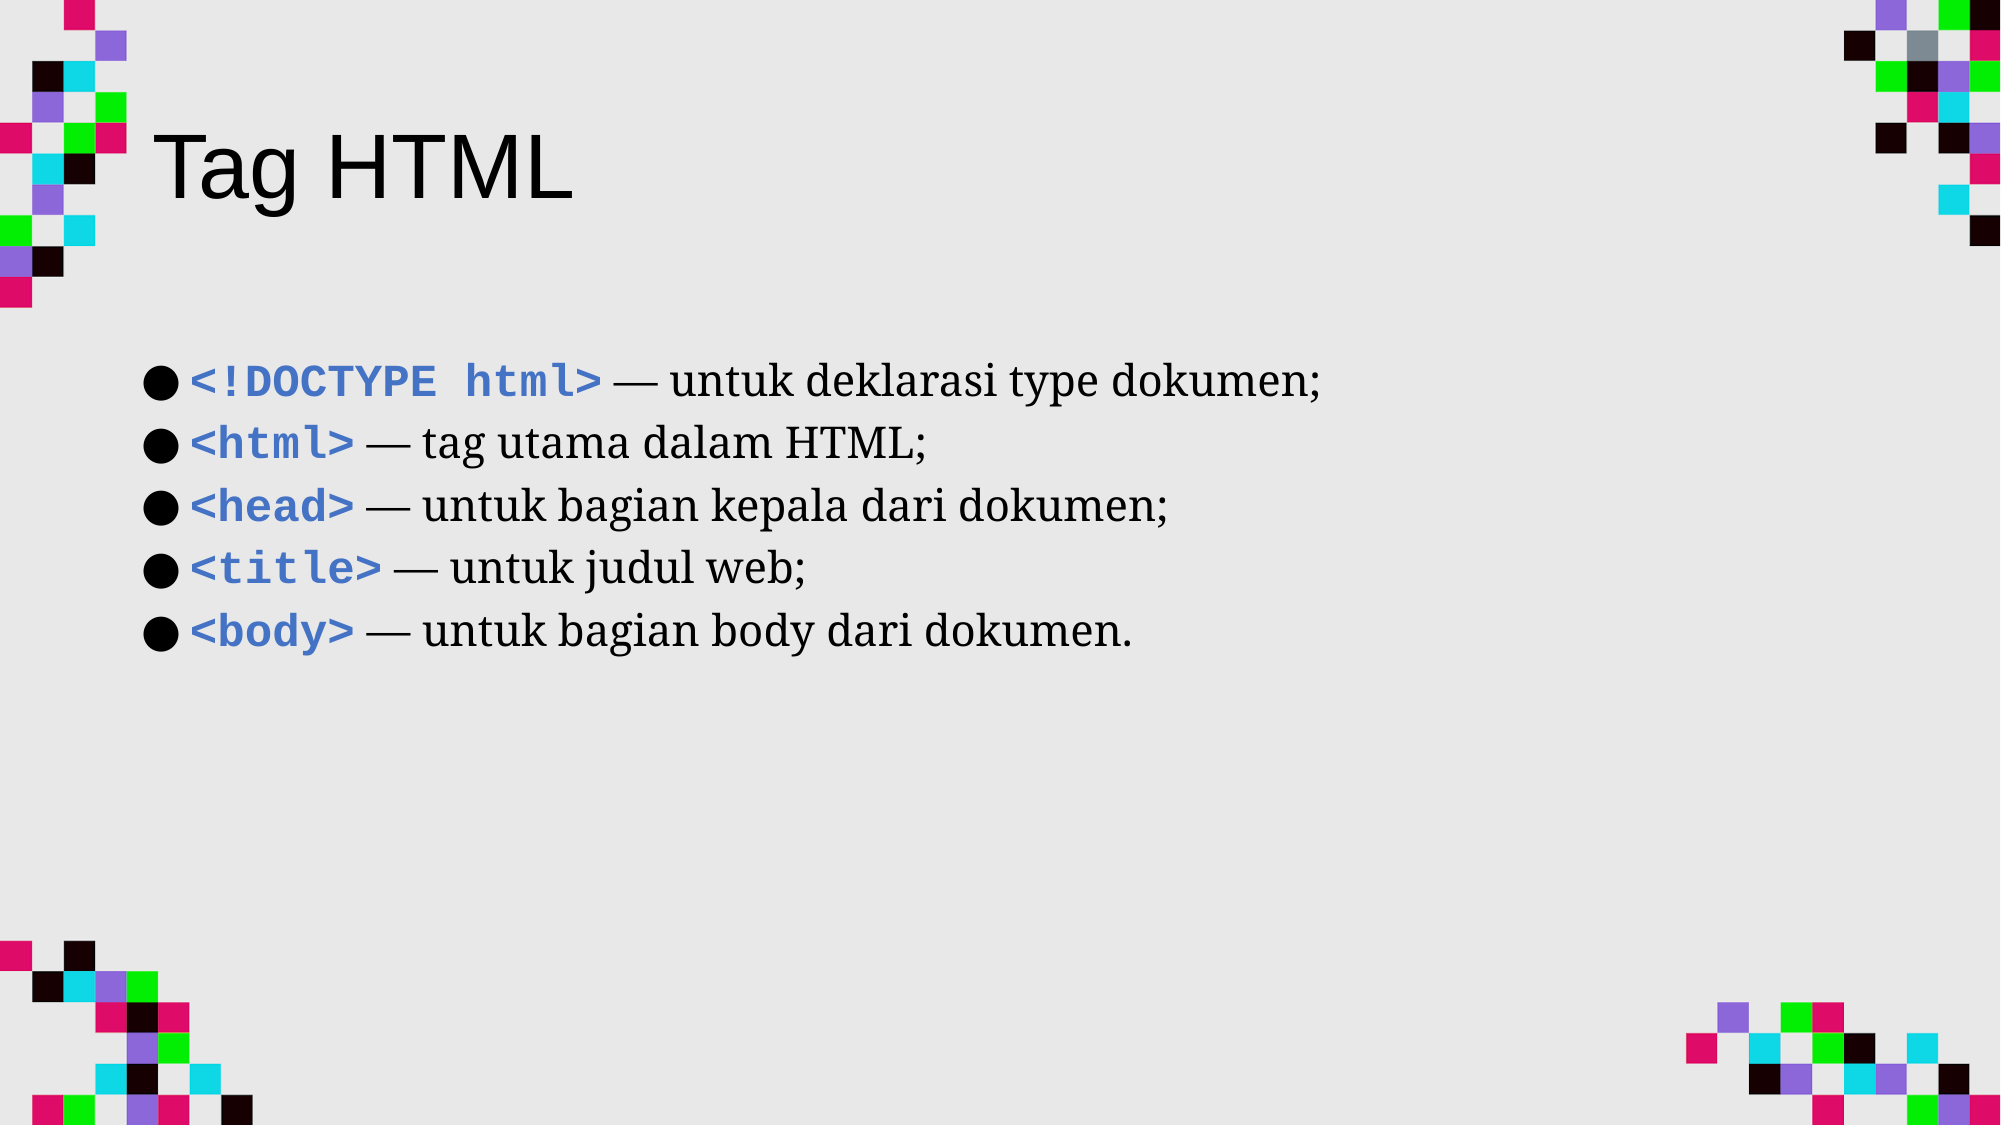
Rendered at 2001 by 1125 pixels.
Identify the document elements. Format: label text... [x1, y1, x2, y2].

picture [0, 0, 2001, 1125]
list <!DOCTYPE html> — untuk deklarasi type dokumen; <html> — tag utama dalam HTML; <head> — untuk bagian kepala dari dokumen; <title> — untuk judul web; <body> — untuk bagian body dari dokumen. [100, 335, 1847, 1094]
title Tag HTML [137, 59, 1863, 278]
